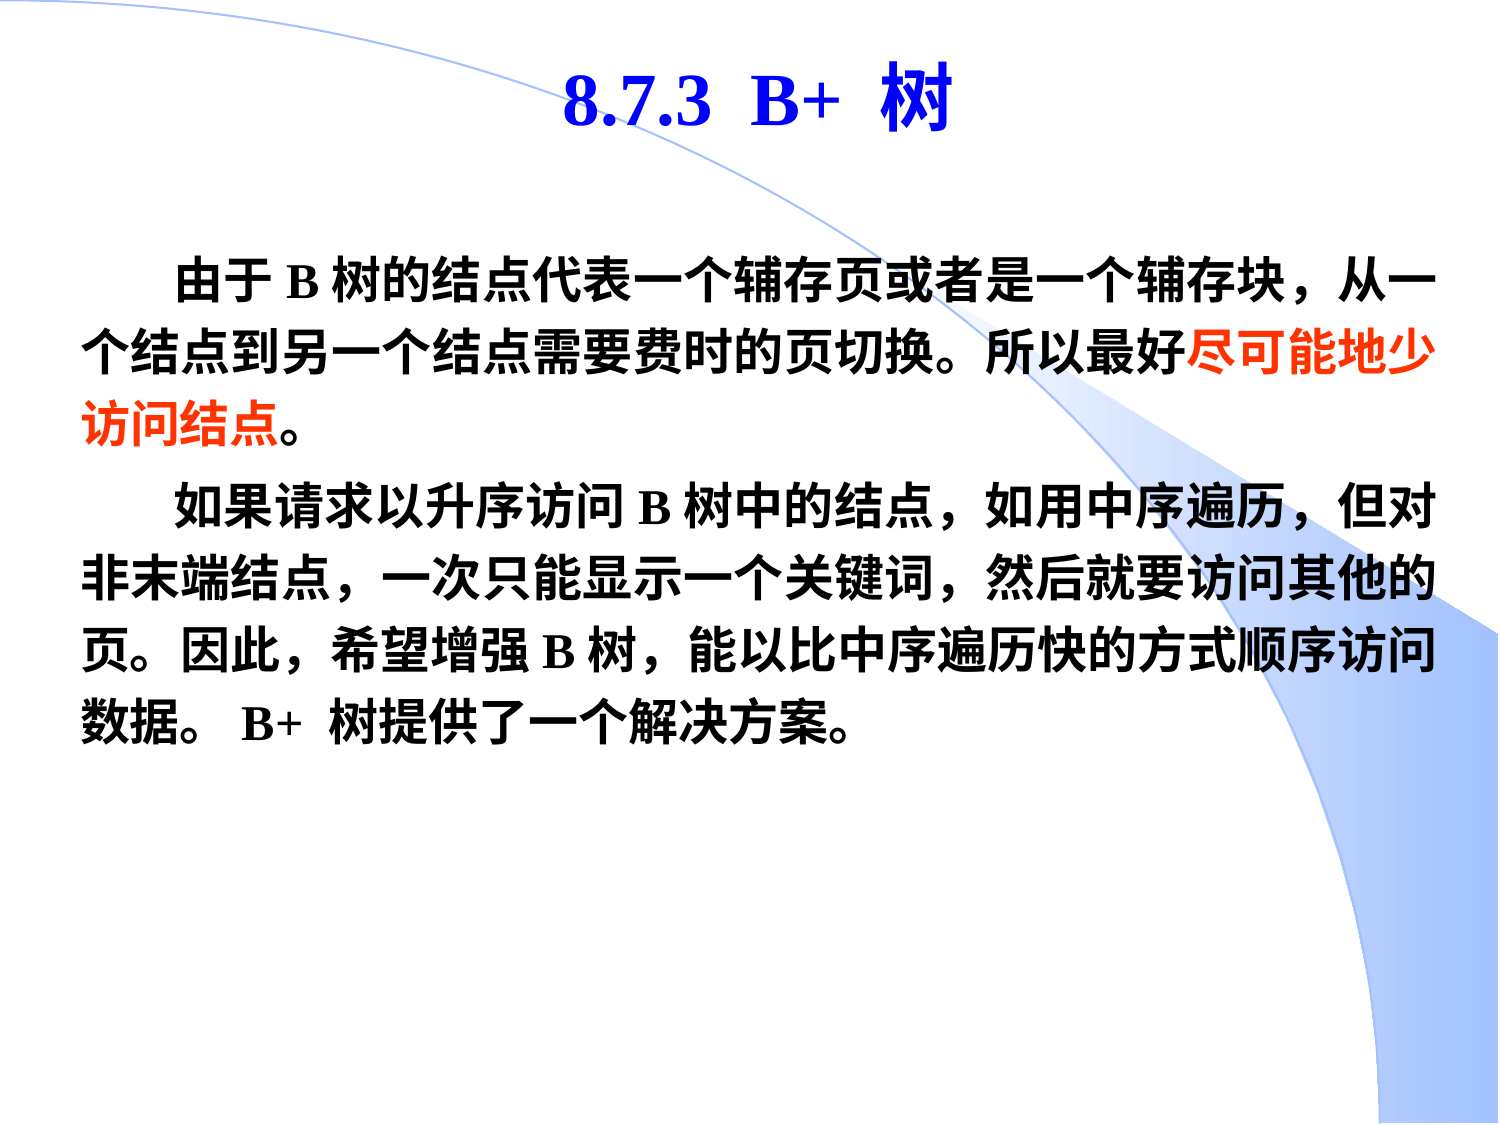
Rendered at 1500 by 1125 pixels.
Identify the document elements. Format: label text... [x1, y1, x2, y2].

list 8.7.3 B+ 树 由于B树的结点代表一个辅存页或者是一个辅存块，从一个结点到另一个结点需要费时的页切换。所以最好尽可能地少访问结点。 如果请求以升序访问B树中的结点，如用中序遍历，但对非末端结点，一次只能显示一个关键词，然后就要访问其他的页。因此，希望增强B树，能以比中序遍历快的方式顺序访问数据。B+ 树提供了一个解决方案。 [64, 60, 1453, 939]
